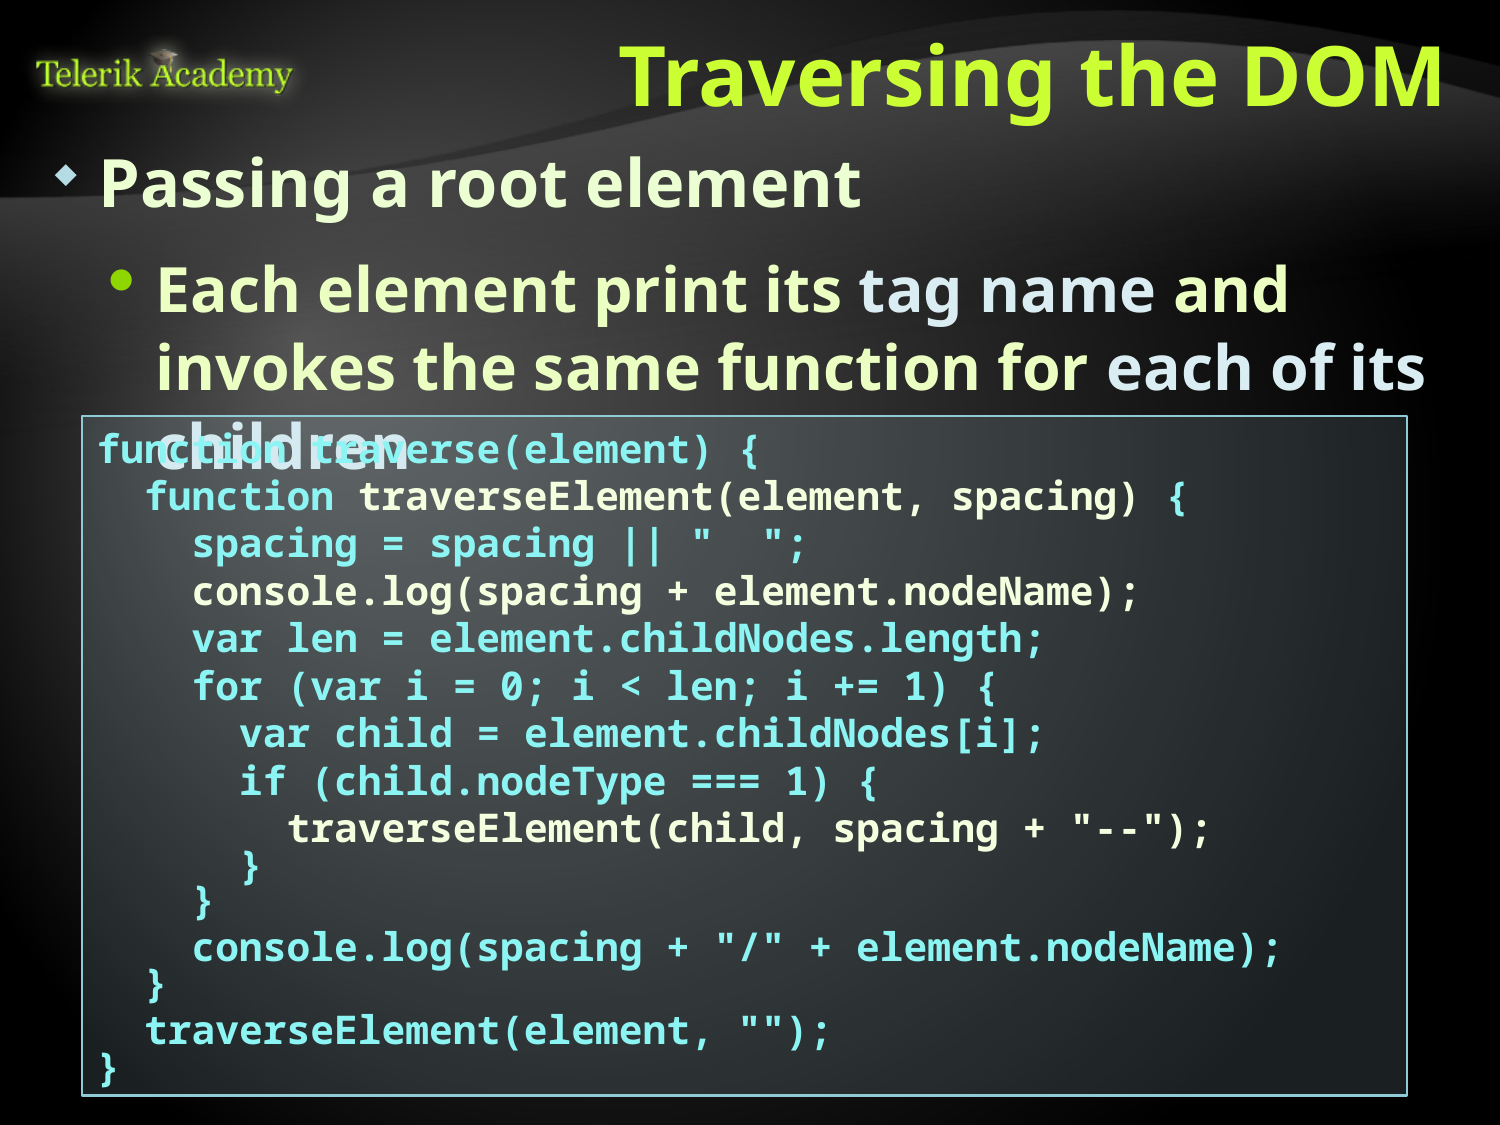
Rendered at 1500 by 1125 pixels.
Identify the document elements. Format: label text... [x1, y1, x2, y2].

list Passing a root element Each element print its tag name and invokes the same function for each of its children [37, 129, 1463, 399]
text_box function traverse(element) { function traverseElement(element, spacing) { spacing = spacing || " "; console.log(spacing + element.nodeName); var len = element.childNodes.length; for (var i = 0; i < len; i += 1) { var child = element.childNodes[i]; if (child.nodeType === 1) { traverseElement(child, spacing + "--"); } } console.log(spacing + "/" + element.nodeName); } traverseElement(element, ""); } [81, 416, 1407, 1096]
picture [0, 0, 1500, 1125]
title Traversing the DOM [300, 12, 1463, 129]
